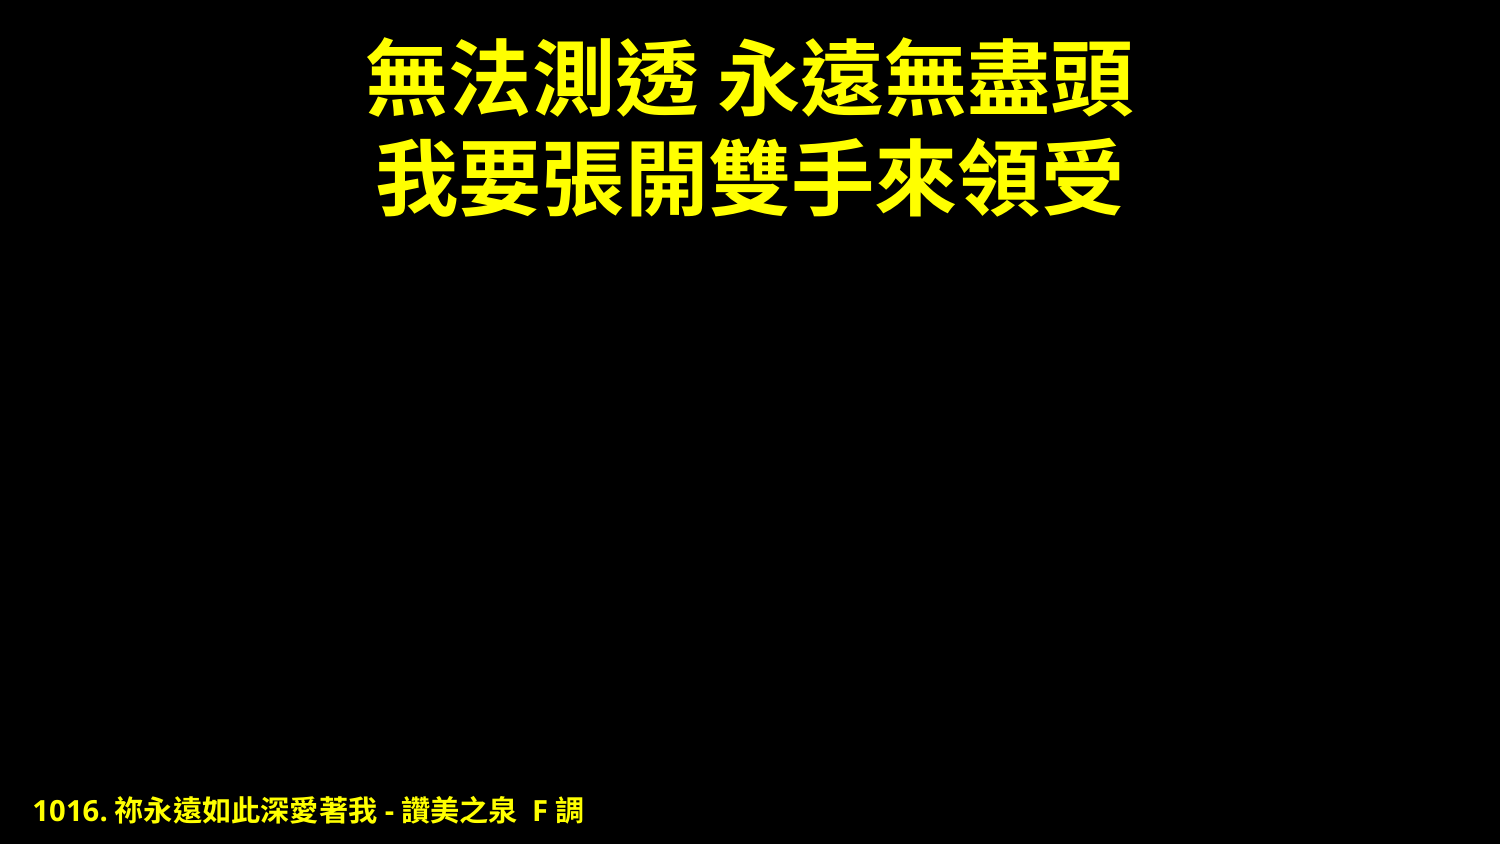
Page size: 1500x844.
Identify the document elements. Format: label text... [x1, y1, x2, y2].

text_box 1016.祢永遠如此深愛著我-讚美之泉 F調 [17, 784, 774, 835]
title 無法測透 永遠無盡頭 我要張開雙手來領受 [0, 55, 1500, 197]
